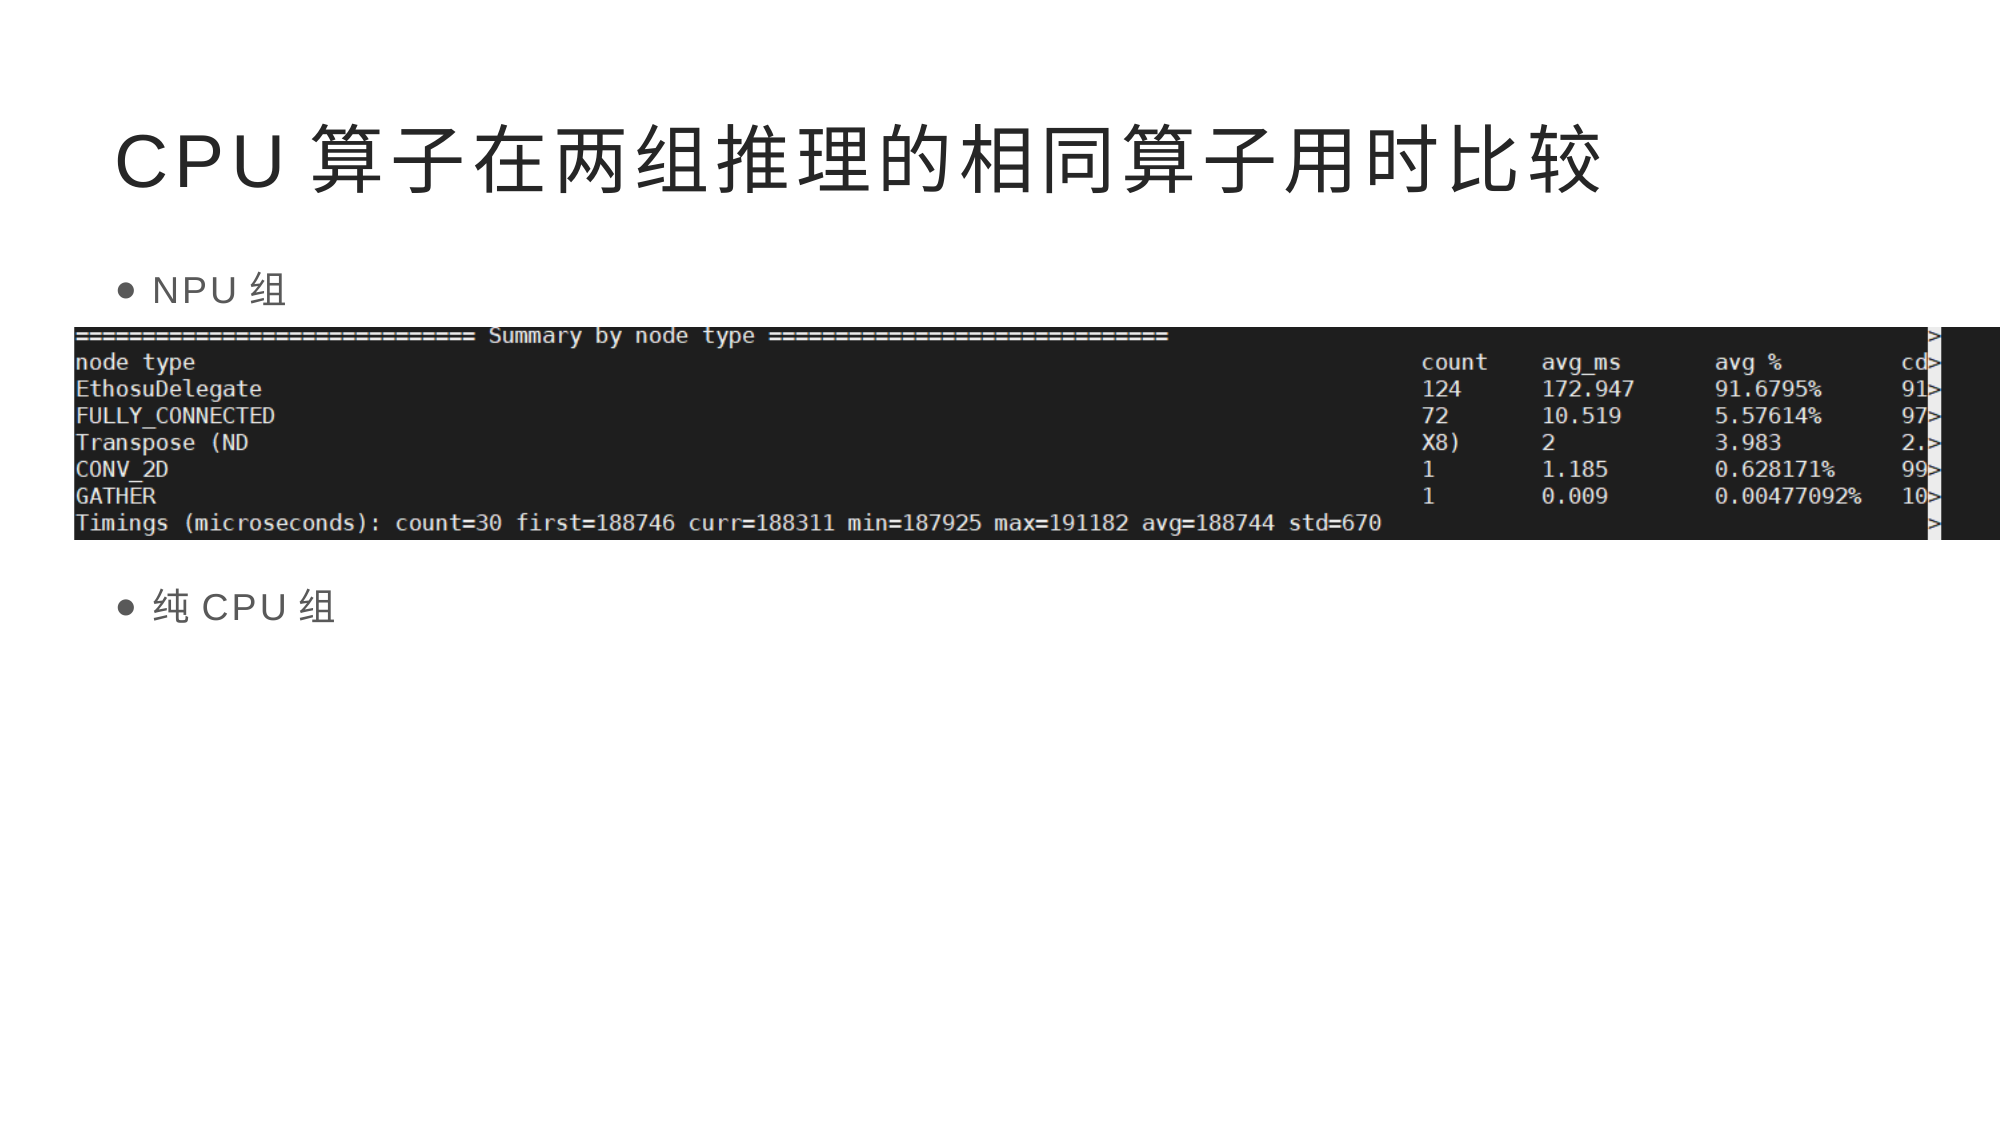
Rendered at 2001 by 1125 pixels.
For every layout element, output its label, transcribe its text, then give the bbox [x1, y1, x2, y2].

title CPU算子在两组推理的相同算子用时比较 [99, 99, 1900, 216]
picture [72, 326, 2000, 540]
list NPU组 纯CPU组 [99, 244, 1900, 326]
list NPU组 纯CPU组 [99, 540, 1900, 1026]
